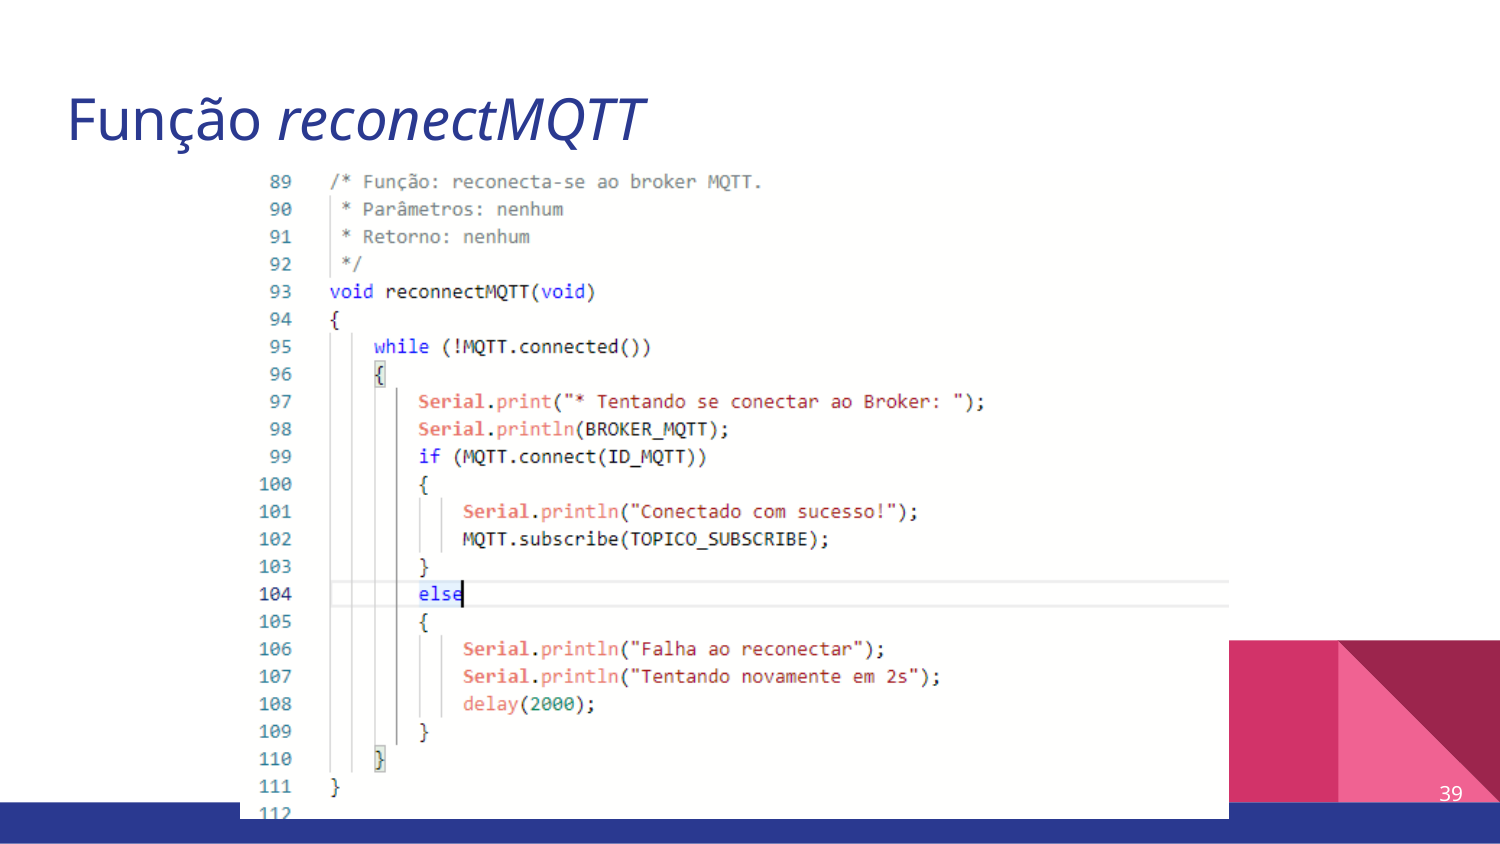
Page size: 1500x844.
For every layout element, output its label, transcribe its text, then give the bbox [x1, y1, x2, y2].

picture [240, 171, 1229, 819]
title Função reconectMQTT [51, 67, 1449, 167]
slide_number ‹#› [1387, 762, 1478, 828]
